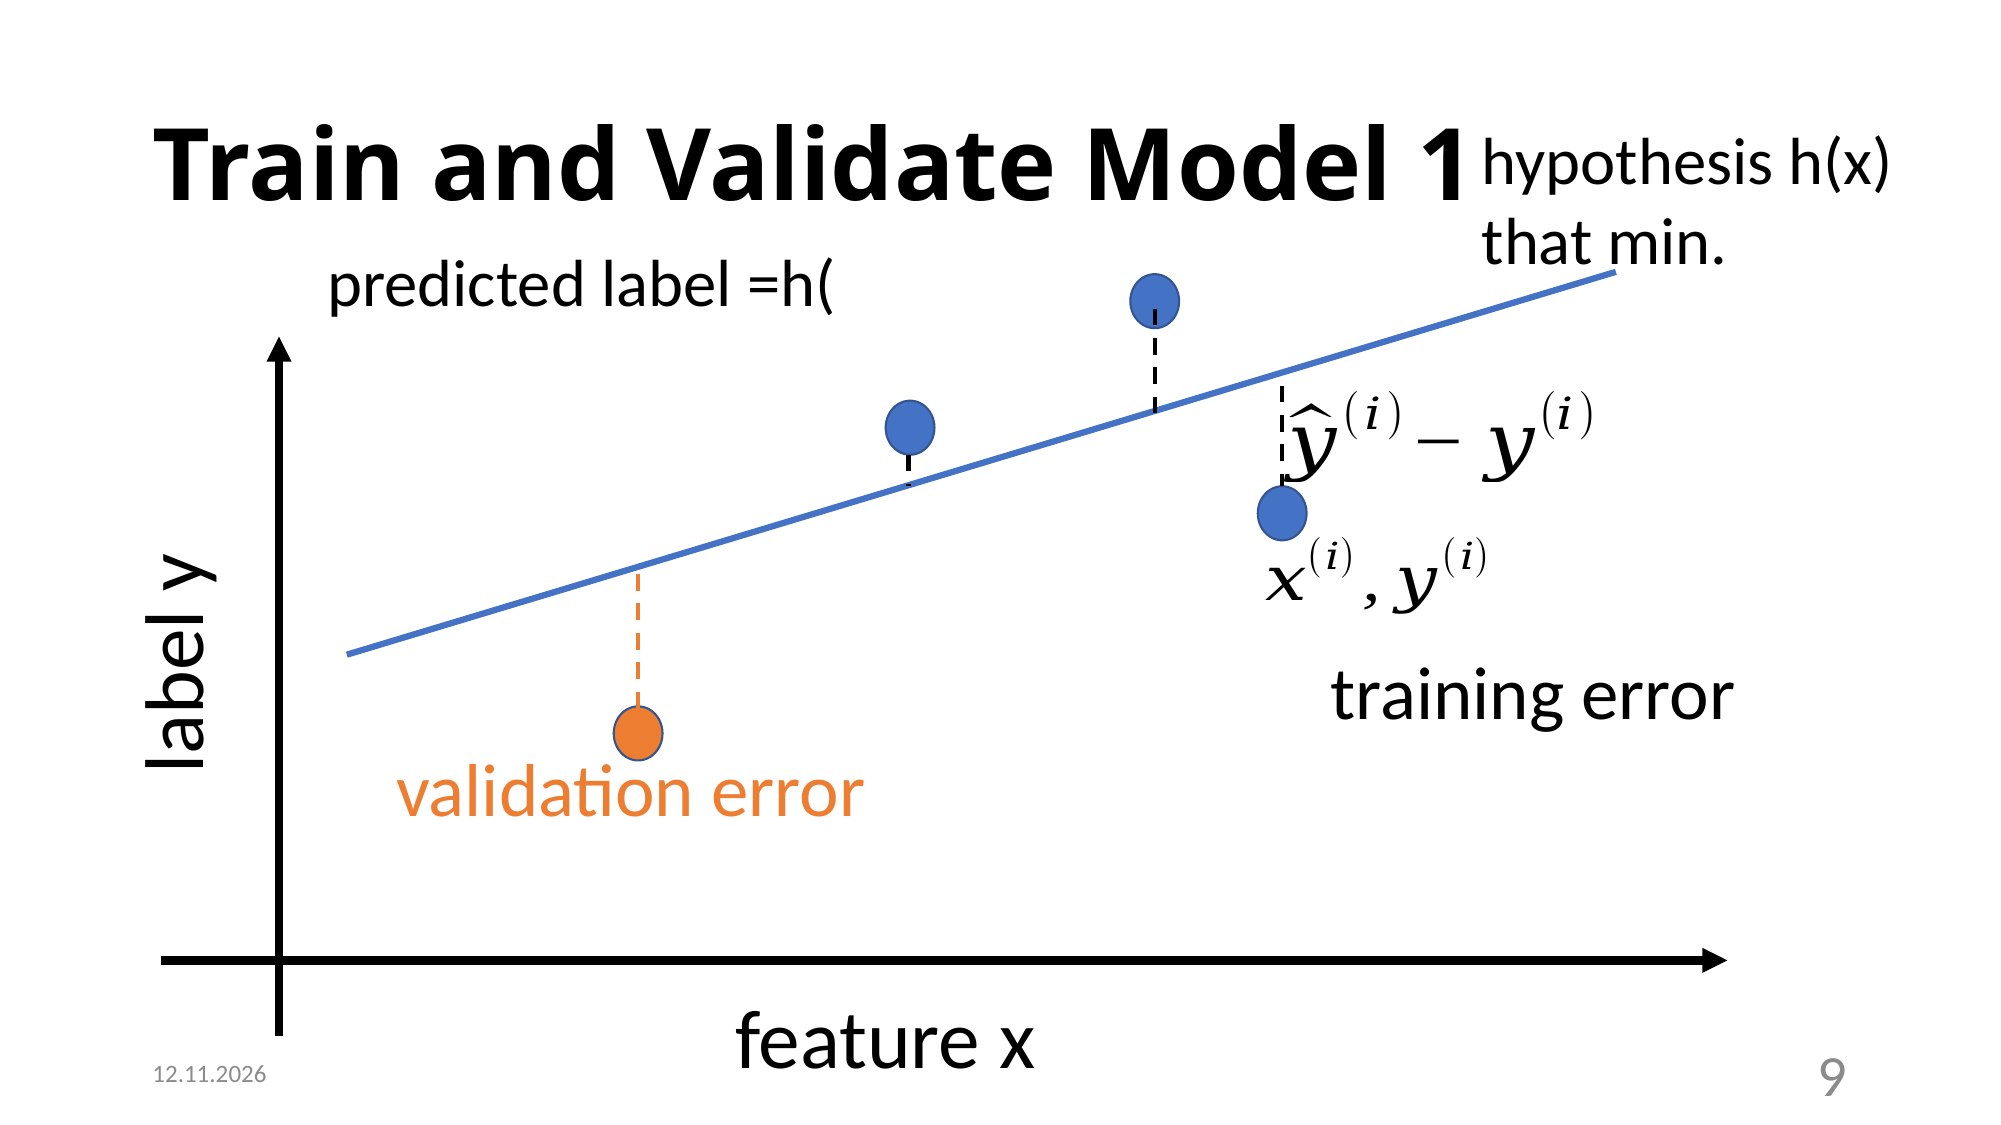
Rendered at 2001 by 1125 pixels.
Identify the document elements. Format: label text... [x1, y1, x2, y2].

text_box label y [112, 538, 228, 789]
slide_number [137, 1042, 588, 1103]
slide_number 9 [1412, 1042, 1863, 1103]
text_box [612, 705, 664, 762]
text_box feature x [720, 977, 1051, 1093]
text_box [346, 271, 1616, 655]
